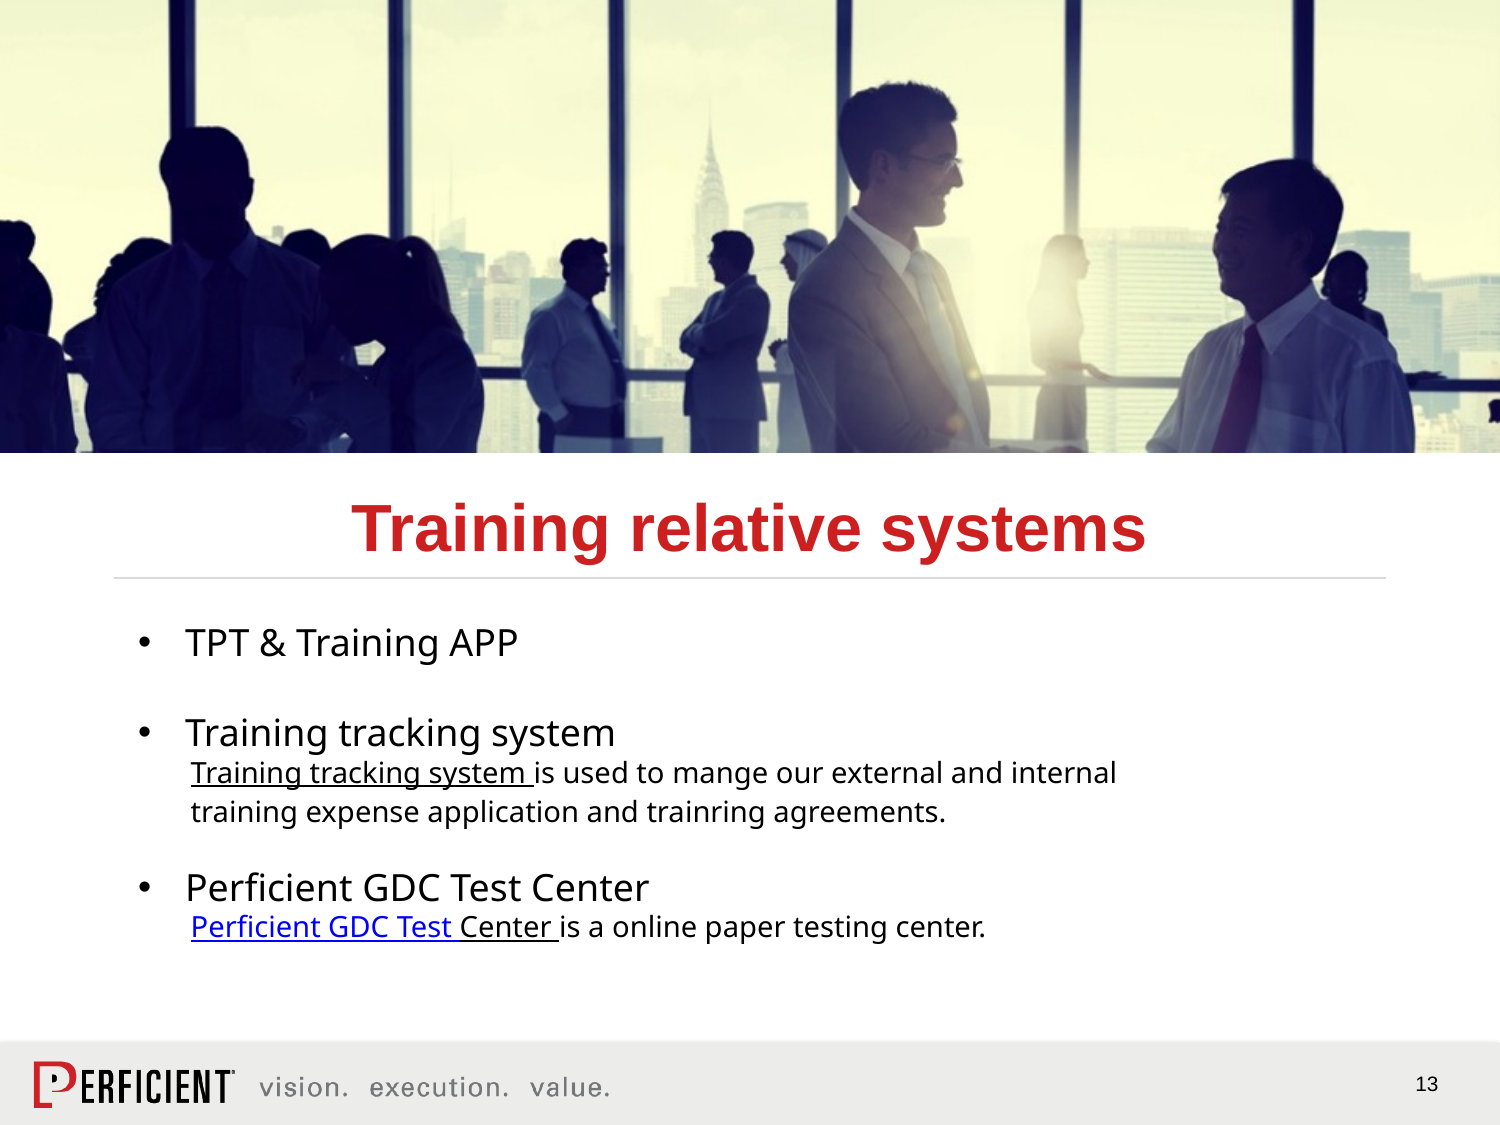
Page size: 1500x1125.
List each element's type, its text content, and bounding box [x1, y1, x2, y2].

list Training relative systems [0, 477, 1500, 586]
text_box TPT & Training APP Training tracking system Training tracking system is used to mange our external and internal training expense application and trainring agreements. Perficient GDC Test Center Perficient GDC Test Center is a online paper testing center. [123, 611, 1274, 956]
picture [27, 1055, 614, 1113]
picture [0, 0, 1500, 453]
